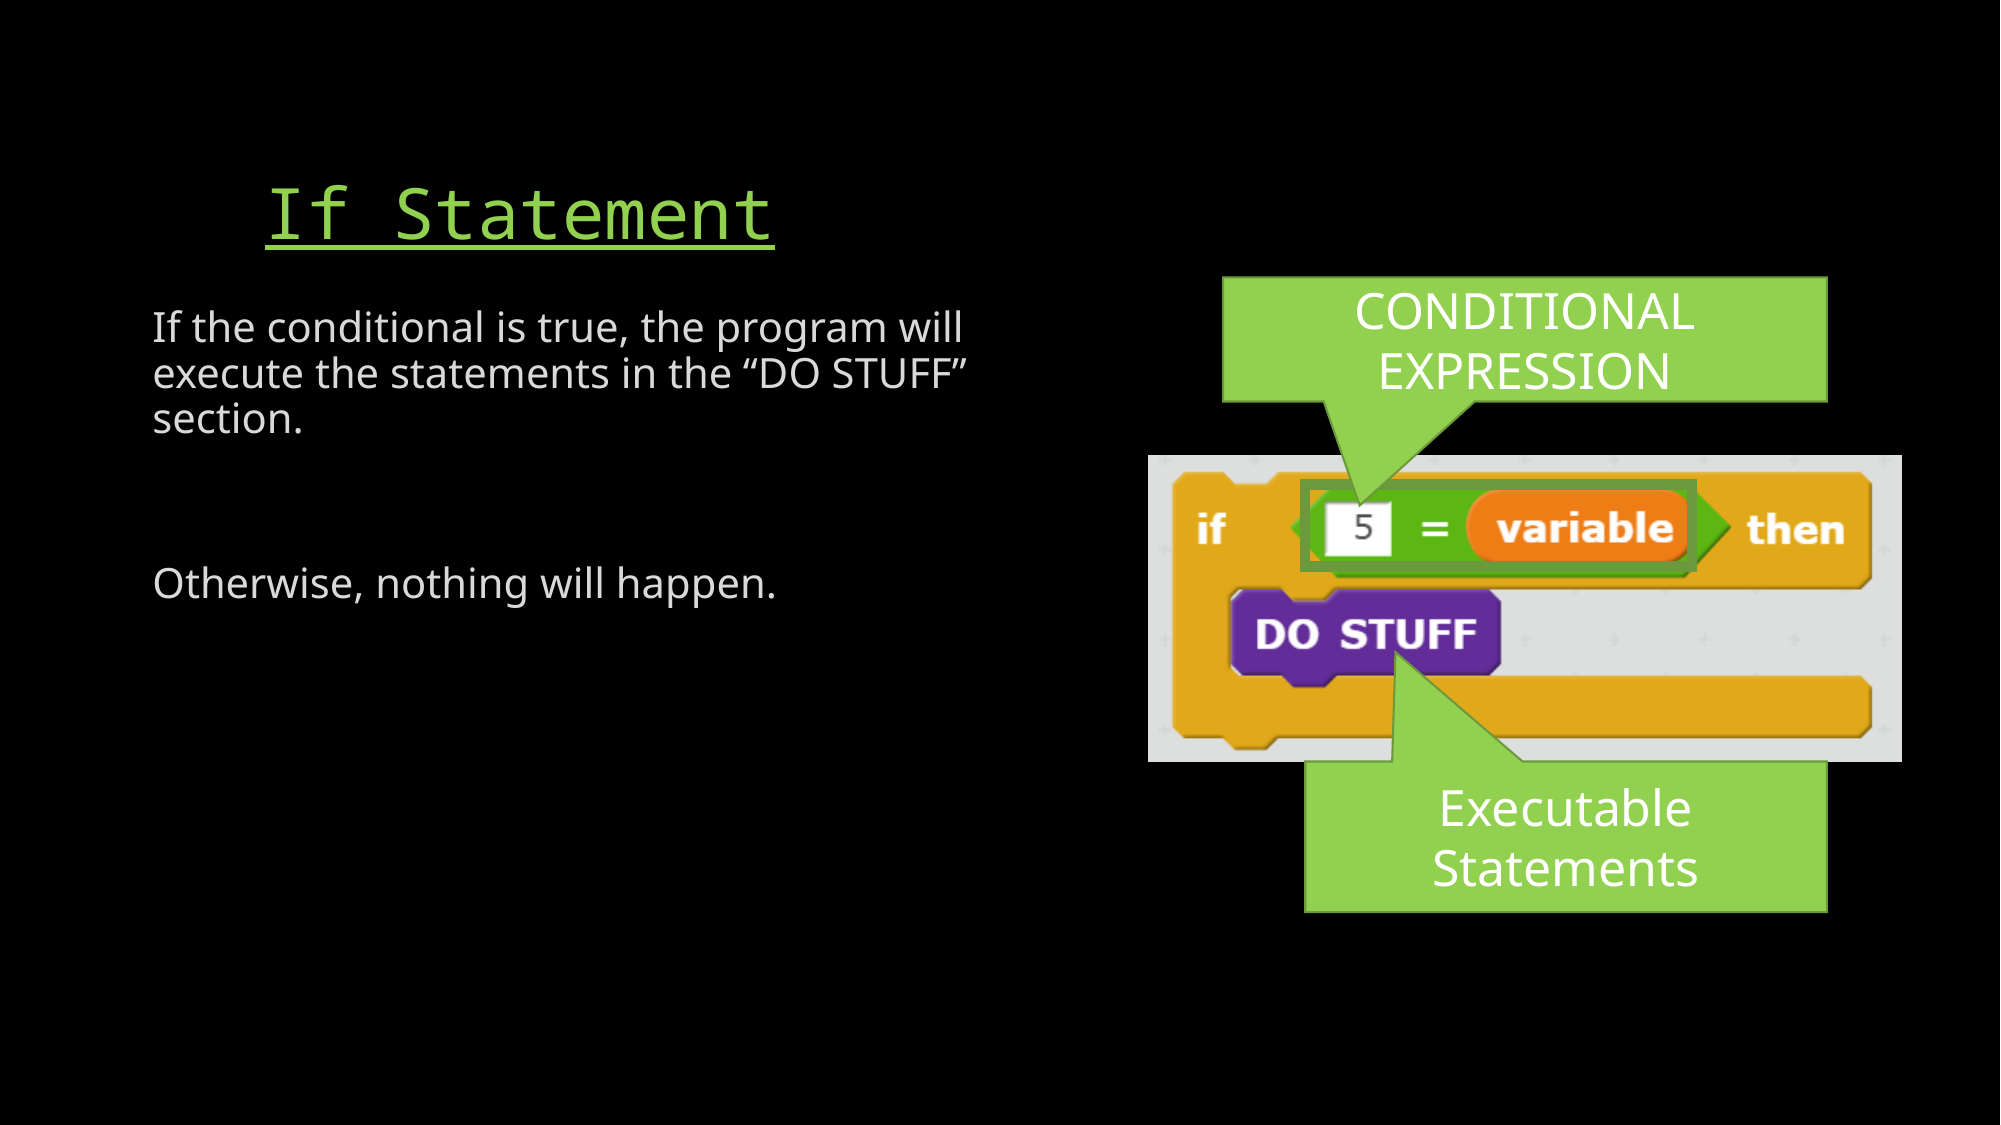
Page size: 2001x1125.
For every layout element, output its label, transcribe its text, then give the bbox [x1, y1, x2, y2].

picture [1148, 455, 1902, 762]
text_box CONDITIONAL EXPRESSION [1222, 276, 1828, 455]
title If Statement [249, 75, 1750, 263]
list If the conditional is true, the program will execute the statements in the “DO STUFF” section. Otherwise, nothing will happen. [137, 299, 1114, 1014]
text_box Executable Statements [1304, 762, 1828, 914]
